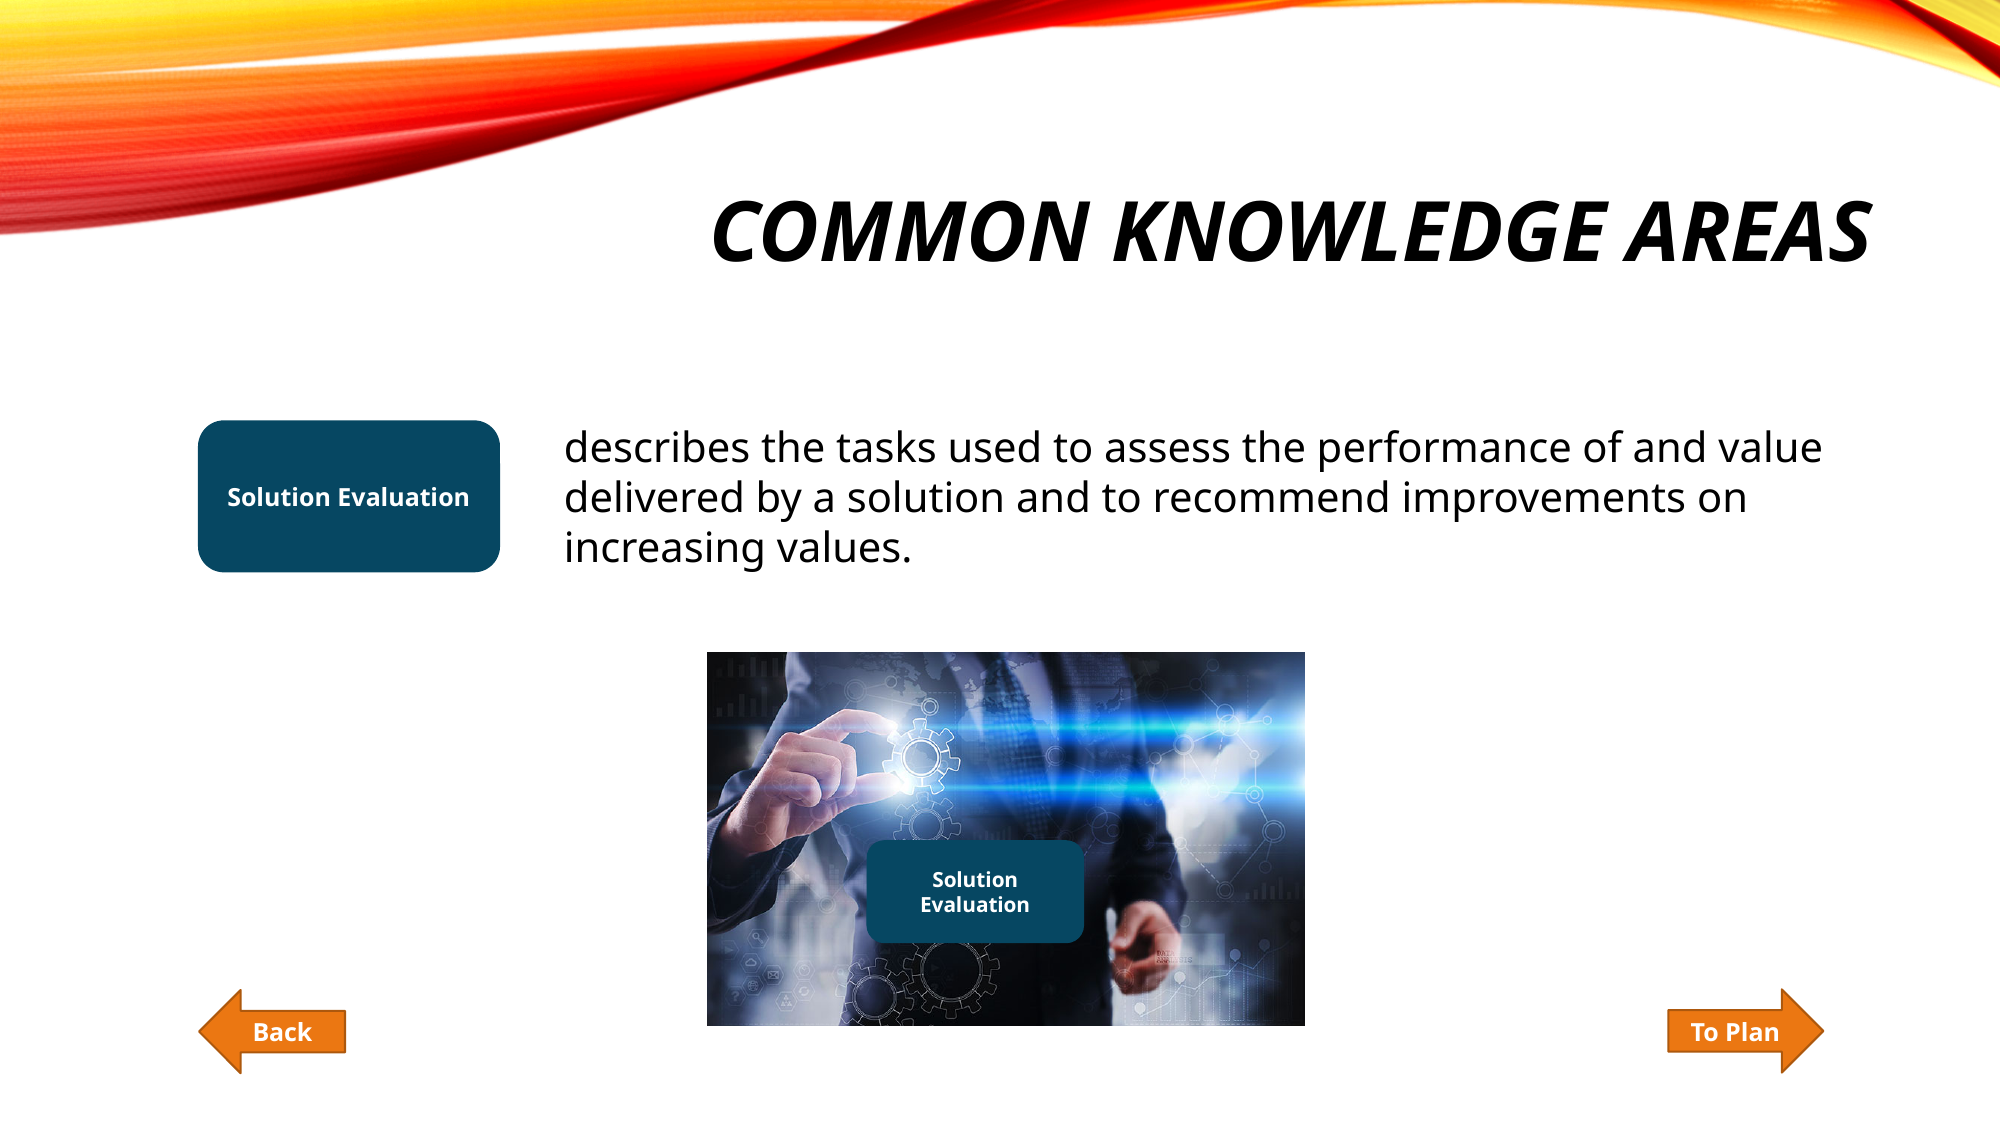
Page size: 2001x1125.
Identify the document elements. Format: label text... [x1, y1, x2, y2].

text_box To Plan [1667, 988, 1825, 1074]
picture [0, 0, 2000, 237]
text_box describes the tasks used to assess the performance of and value delivered by a solution and to recommend improvements on increasing values. [549, 413, 1907, 578]
text_box Solution Evaluation [197, 420, 501, 573]
picture [707, 652, 1306, 1027]
text_box Back [198, 989, 347, 1075]
title Common knowledge areas [474, 128, 1888, 341]
